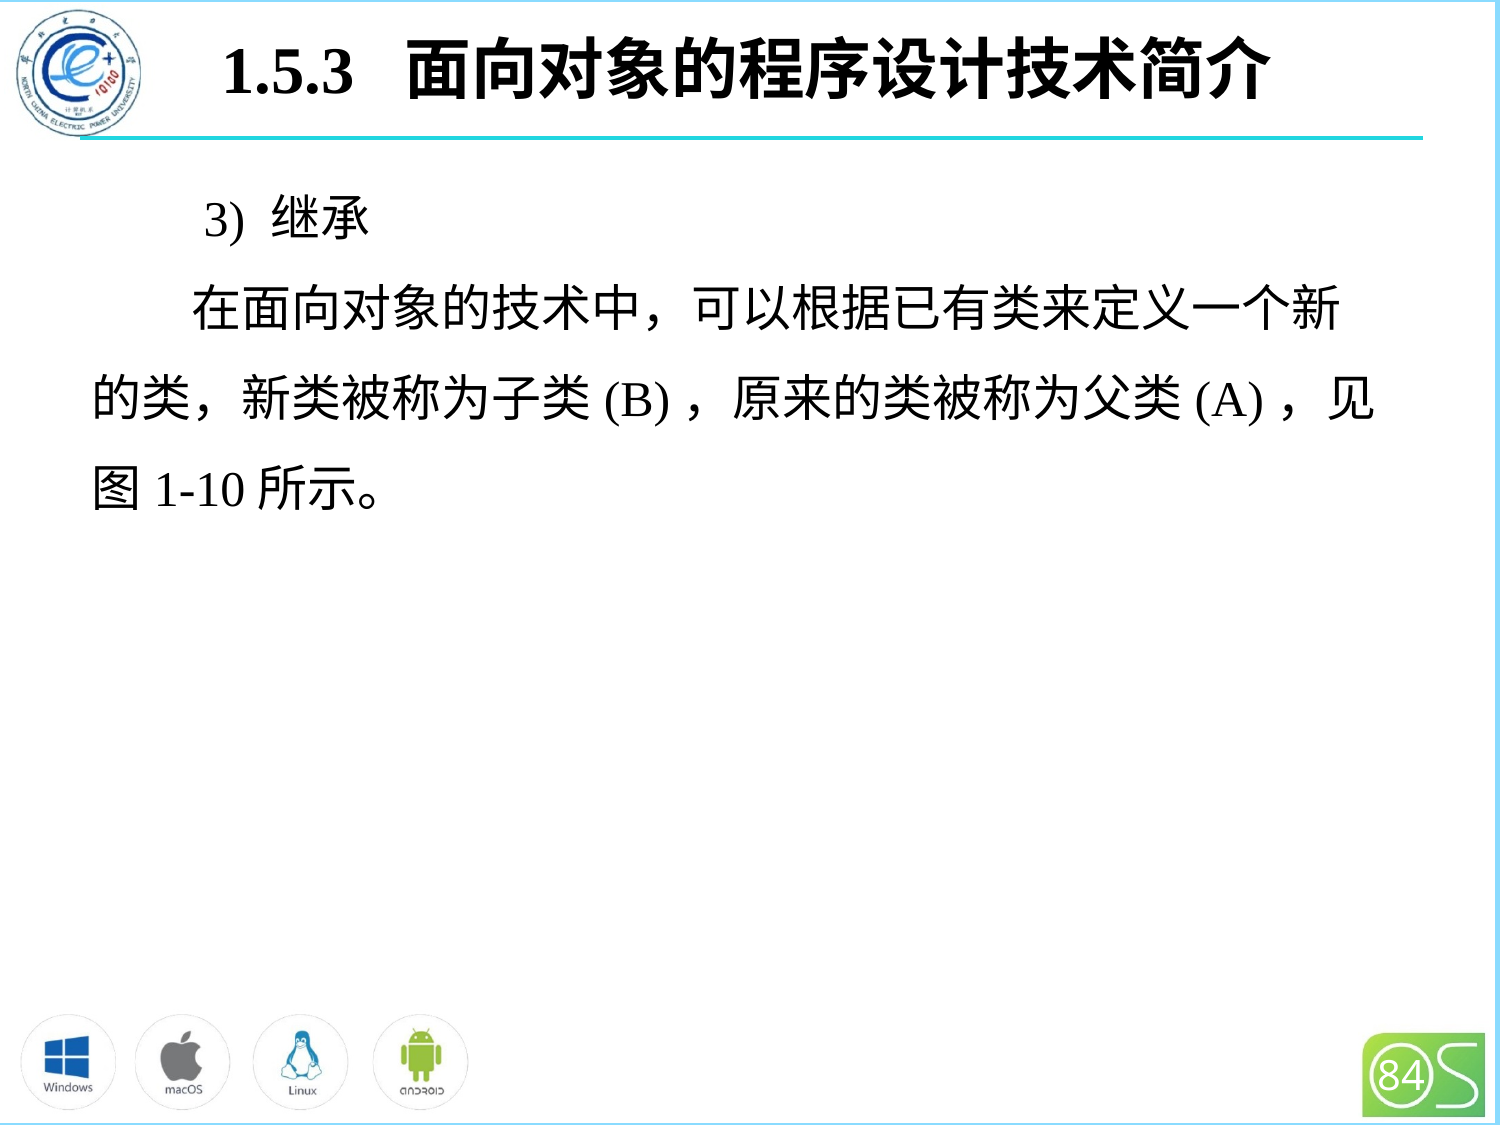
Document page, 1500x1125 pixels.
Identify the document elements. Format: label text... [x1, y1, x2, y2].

picture [1358, 1021, 1490, 1122]
picture [4, 3, 156, 141]
picture [3, 1003, 510, 1120]
title 3) 继承 在面向对象的技术中，可以根据已有类来定义一个新 的类，新类被称为子类(B)，原来的类被称为父类(A)，见图1-10所示。 [76, 148, 1424, 997]
text_box 1.5.3 面向对象的程序设计技术简介 [206, 0, 1500, 133]
